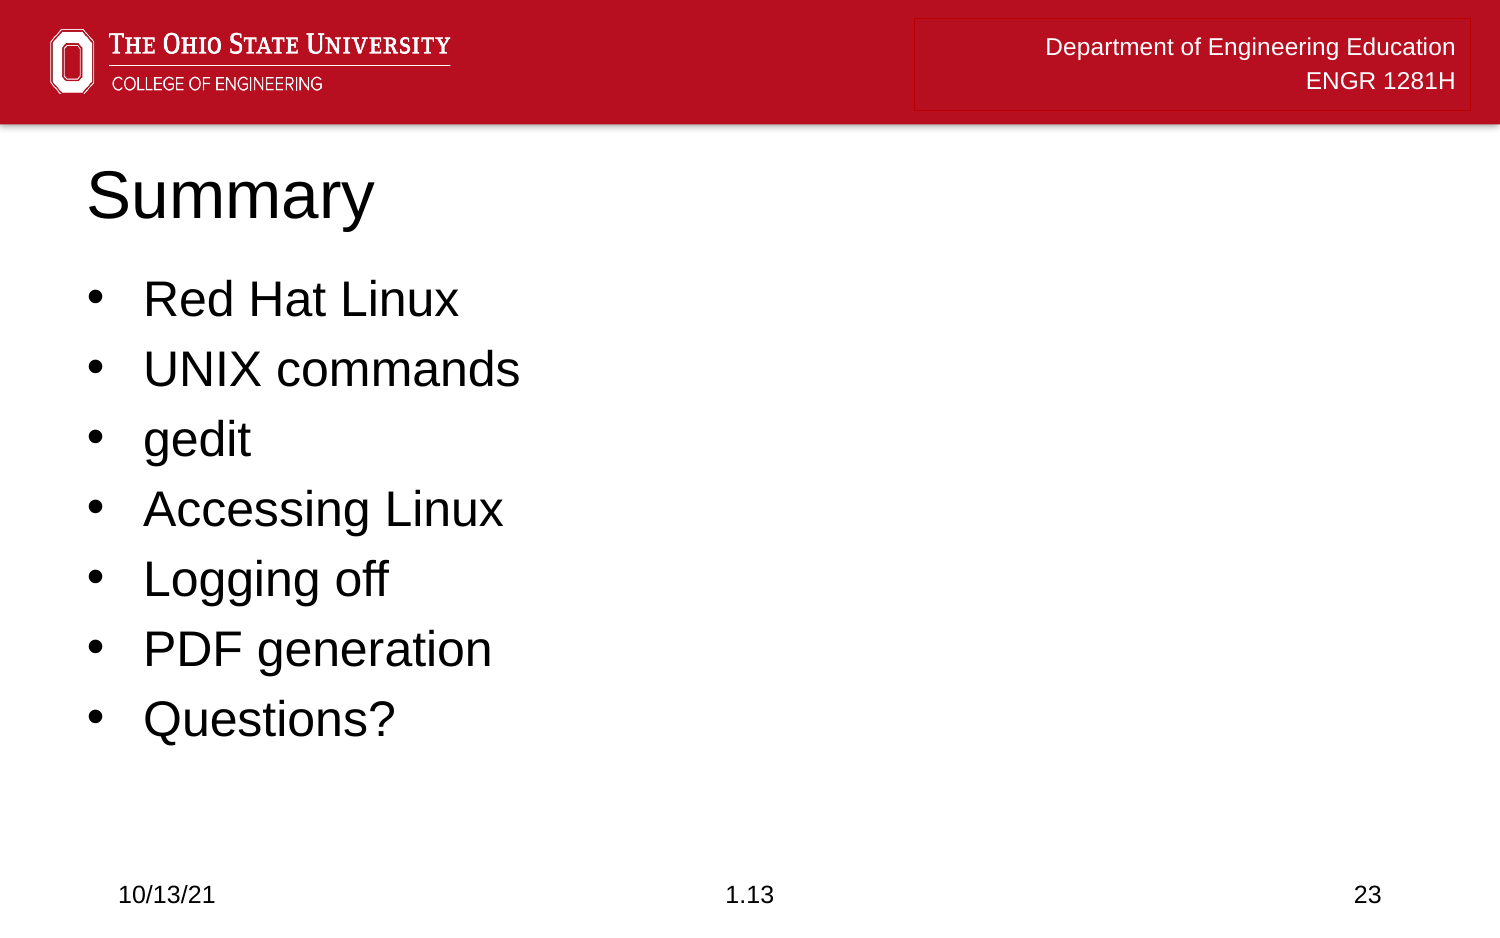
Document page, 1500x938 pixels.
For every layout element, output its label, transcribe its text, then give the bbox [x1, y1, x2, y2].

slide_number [103, 868, 441, 919]
slide_number 23 [1059, 868, 1397, 919]
footer 1.13 [496, 868, 1004, 919]
title Summary [72, 143, 1433, 251]
list Red Hat Linux UNIX commands gedit Accessing Linux Logging off PDF generation Questions? [72, 258, 1422, 869]
